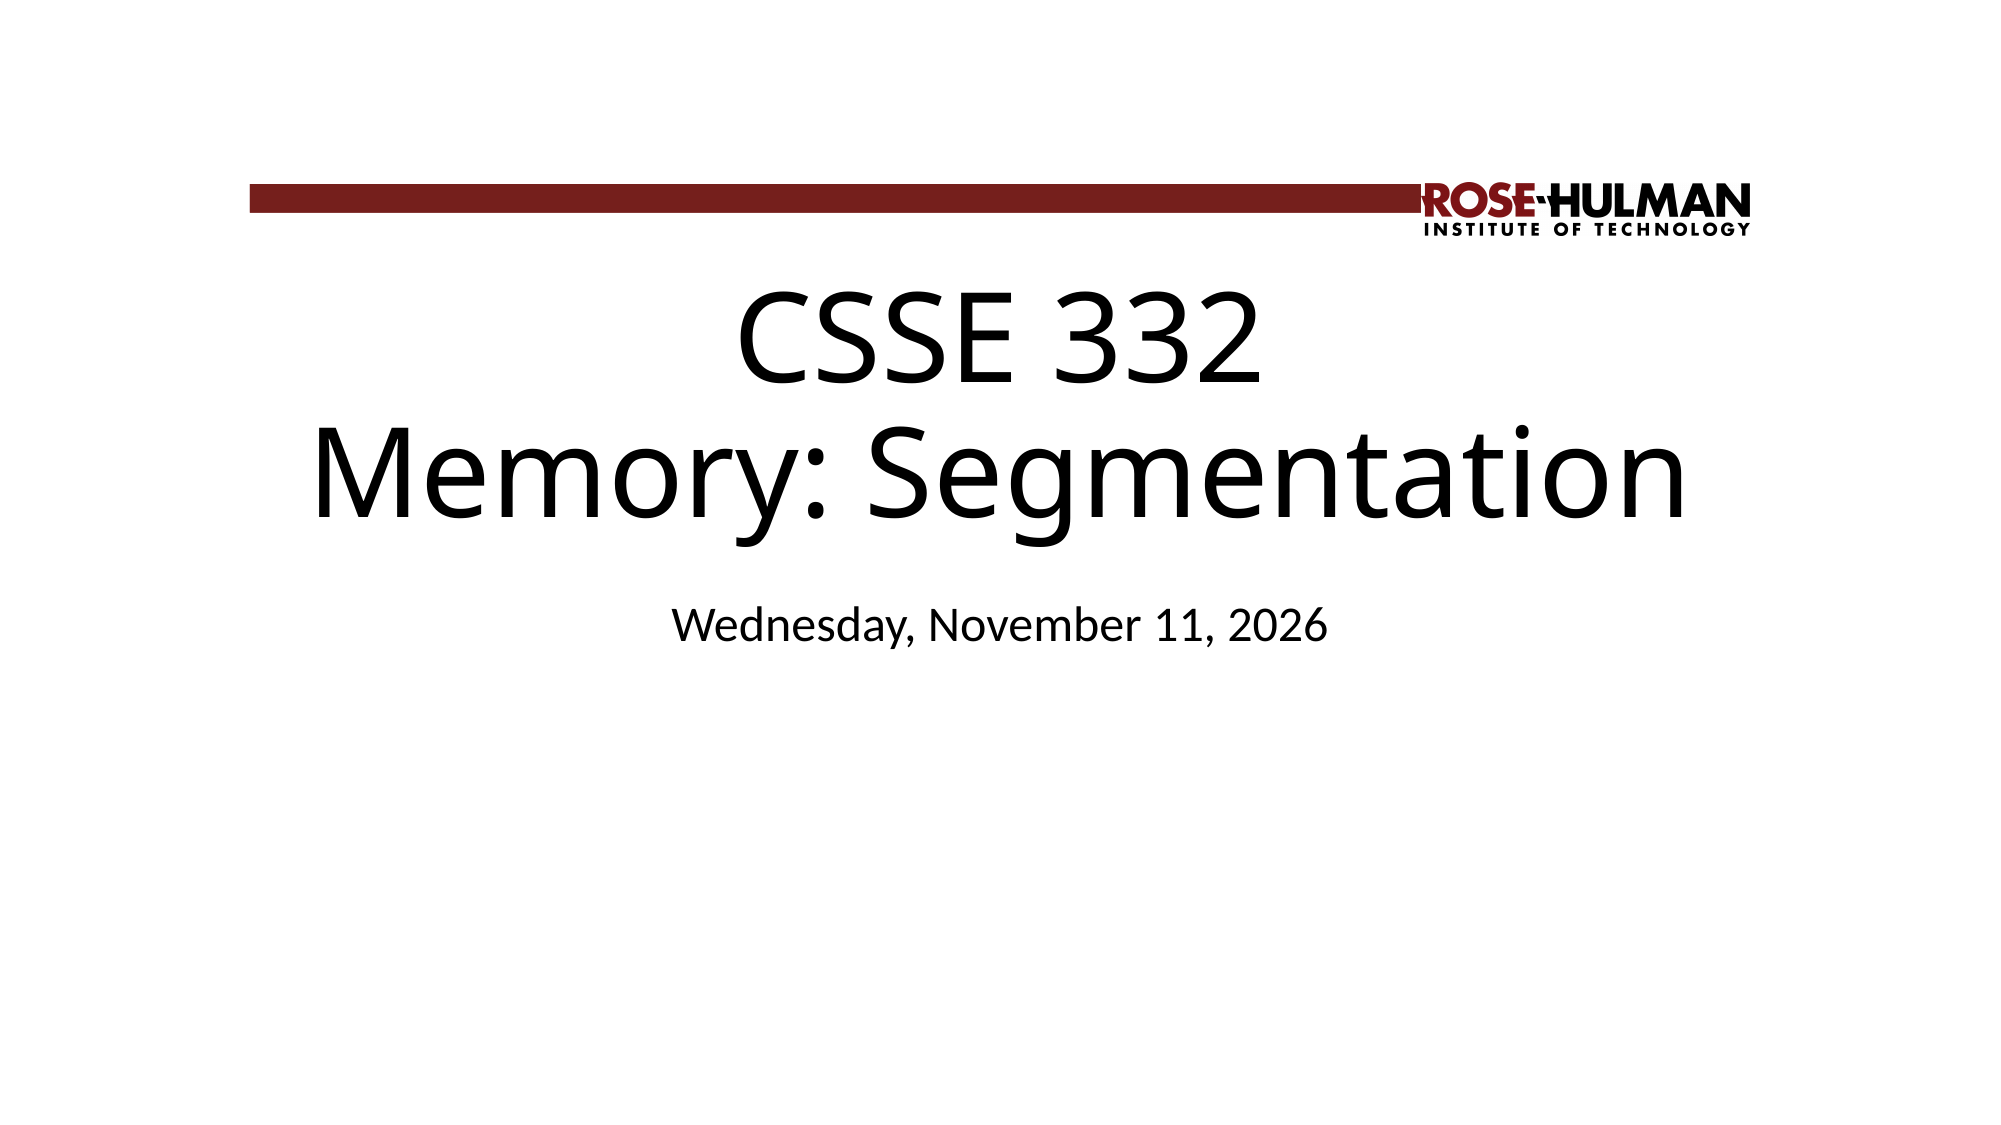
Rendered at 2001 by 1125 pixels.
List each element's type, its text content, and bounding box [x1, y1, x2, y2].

title CSSE 332 Memory: Segmentation [204, 160, 1796, 553]
subtitle Sunday, January 27, 2019 [249, 590, 1750, 863]
